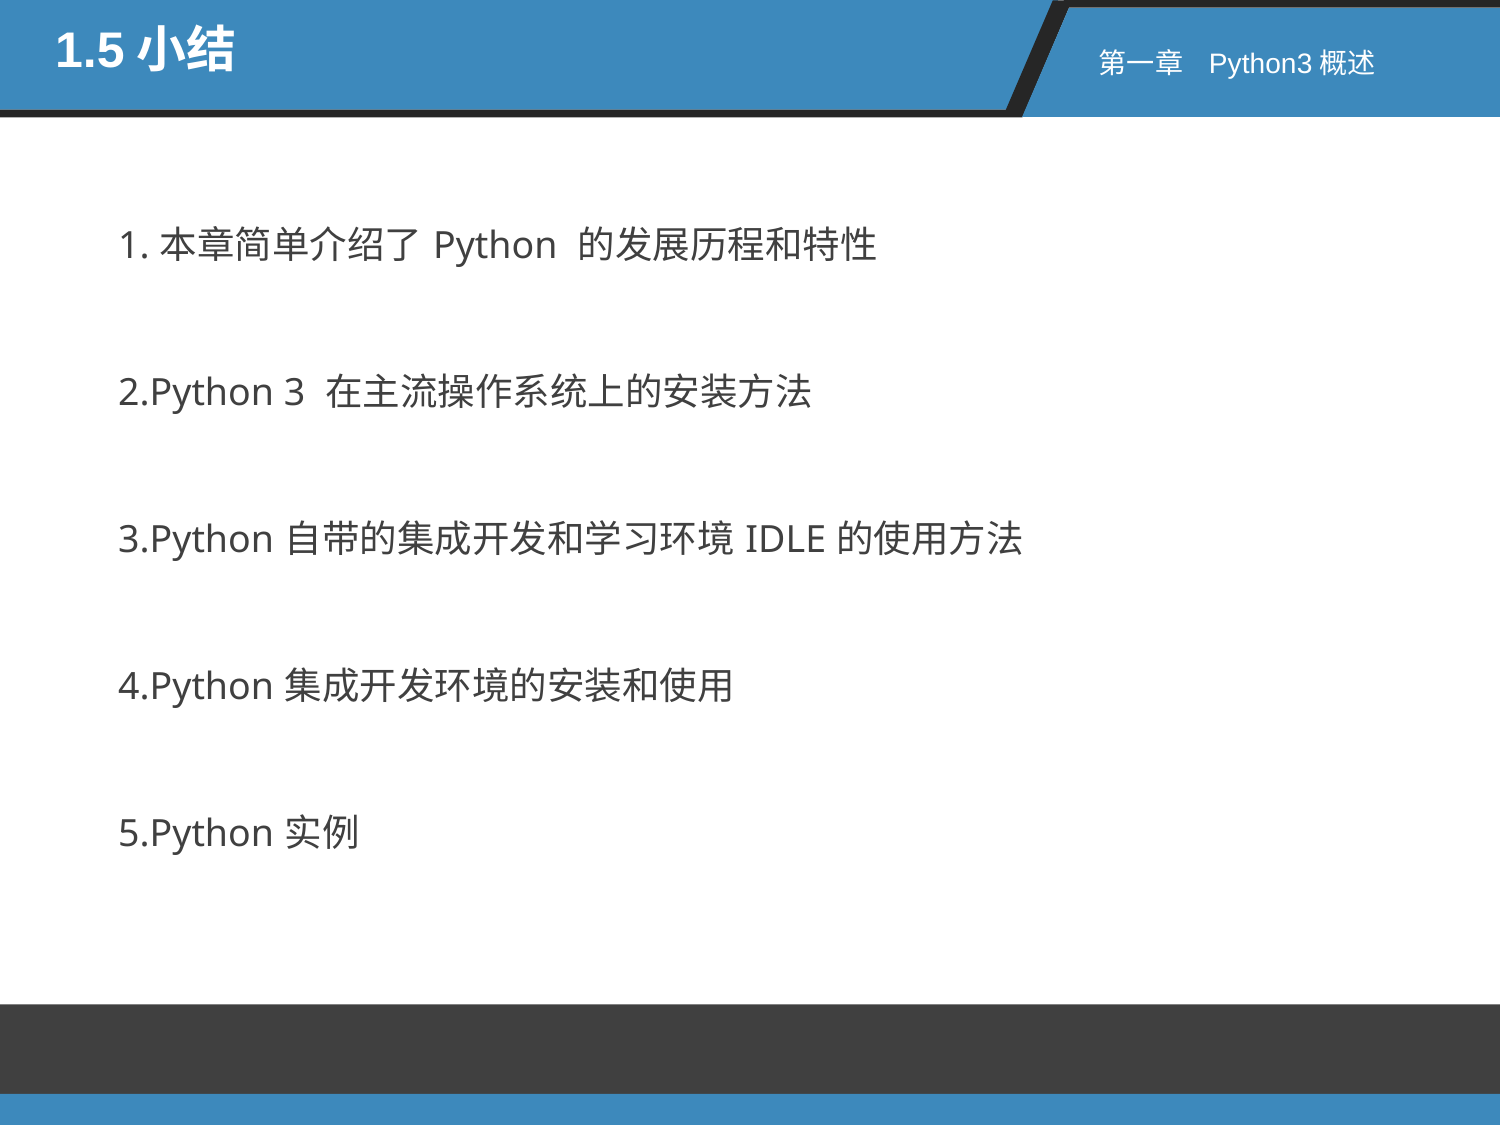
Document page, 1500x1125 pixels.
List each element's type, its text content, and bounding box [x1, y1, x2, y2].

list 1.本章简单介绍了Python 的发展历程和特性 2.Python 3 在主流操作系统上的安装方法 3.Python自带的集成开发和学习环境IDLE的使用方法 4.Python集成开发环境的安装和使用 5.Python实例 [103, 207, 1397, 871]
list 1.5小结 [40, 17, 653, 111]
text_box 第一章 Python3概述 [1083, 38, 1391, 87]
